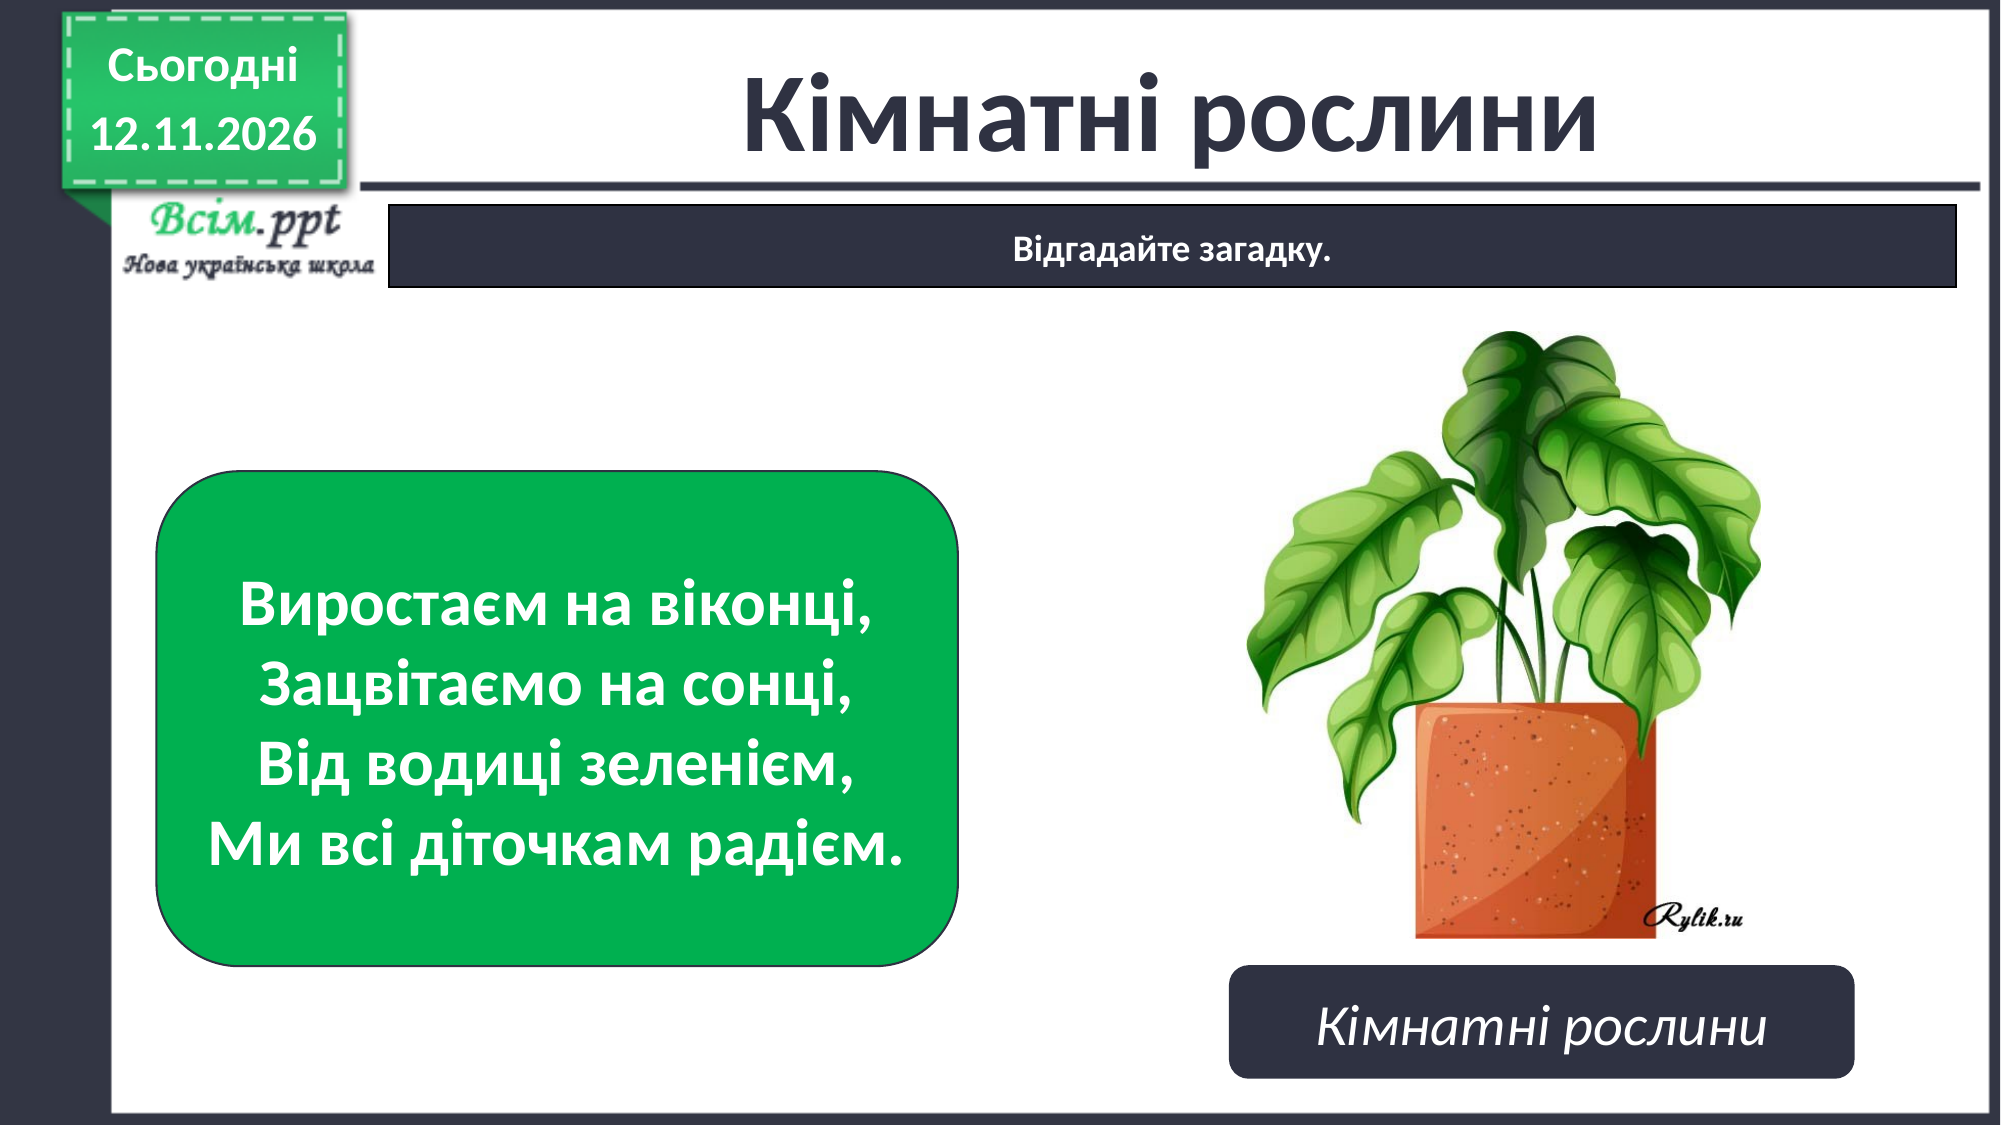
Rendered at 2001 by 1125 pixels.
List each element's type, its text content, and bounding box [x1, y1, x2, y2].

text_box Кімнатні рослини [1228, 965, 1855, 1079]
text_box Виростаєм на віконці, Зацвітаємо на сонці, Від водиці зеленієм, Ми всі діточкам радієм. [155, 470, 959, 968]
picture [0, 0, 2001, 1125]
text_box Відгадайте загадку. [388, 204, 1957, 288]
text_box Сьогодні [93, 23, 344, 99]
text_box 07.11.2021 [72, 99, 333, 161]
text_box Кімнатні рослини [388, 31, 1957, 181]
